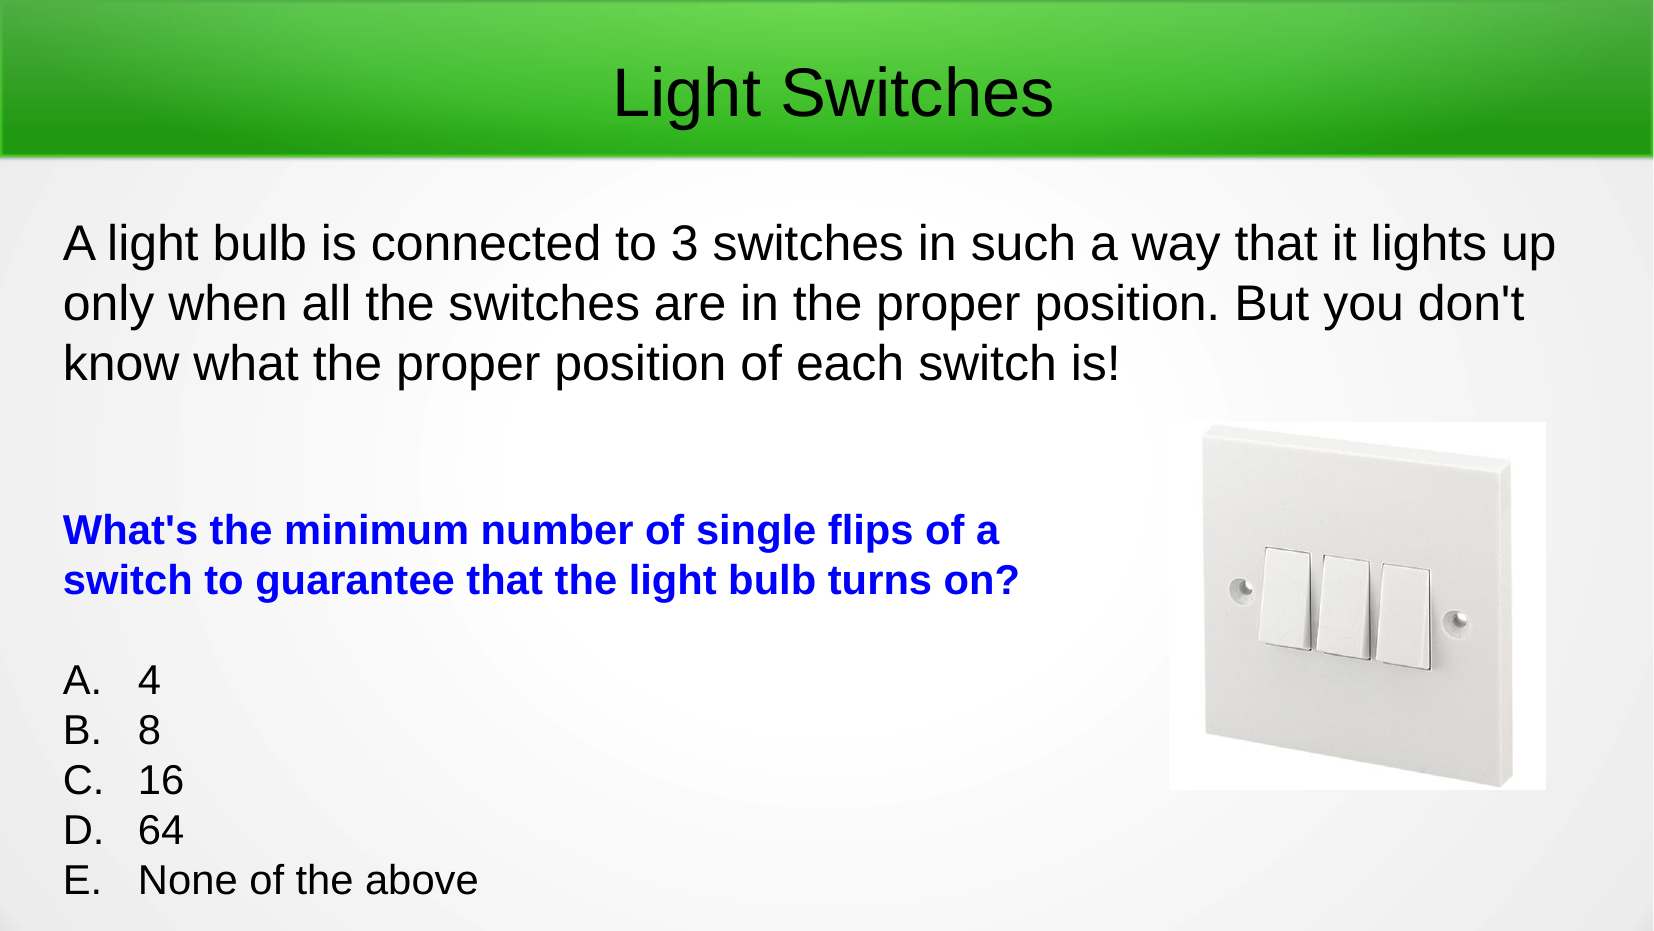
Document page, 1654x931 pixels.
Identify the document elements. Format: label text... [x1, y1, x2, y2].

text_box What's the minimum number of single flips of a switch to guarantee that the light bulb turns on? 4 8 16 64 None of the above [48, 495, 1066, 911]
text_box A light bulb is connected to 3 switches in such a way that it lights up only when all the switches are in the proper position. But you don't know what the proper position of each switch is! [48, 202, 1620, 398]
text_box Light Switches [48, 35, 1620, 142]
picture [0, 0, 1654, 931]
